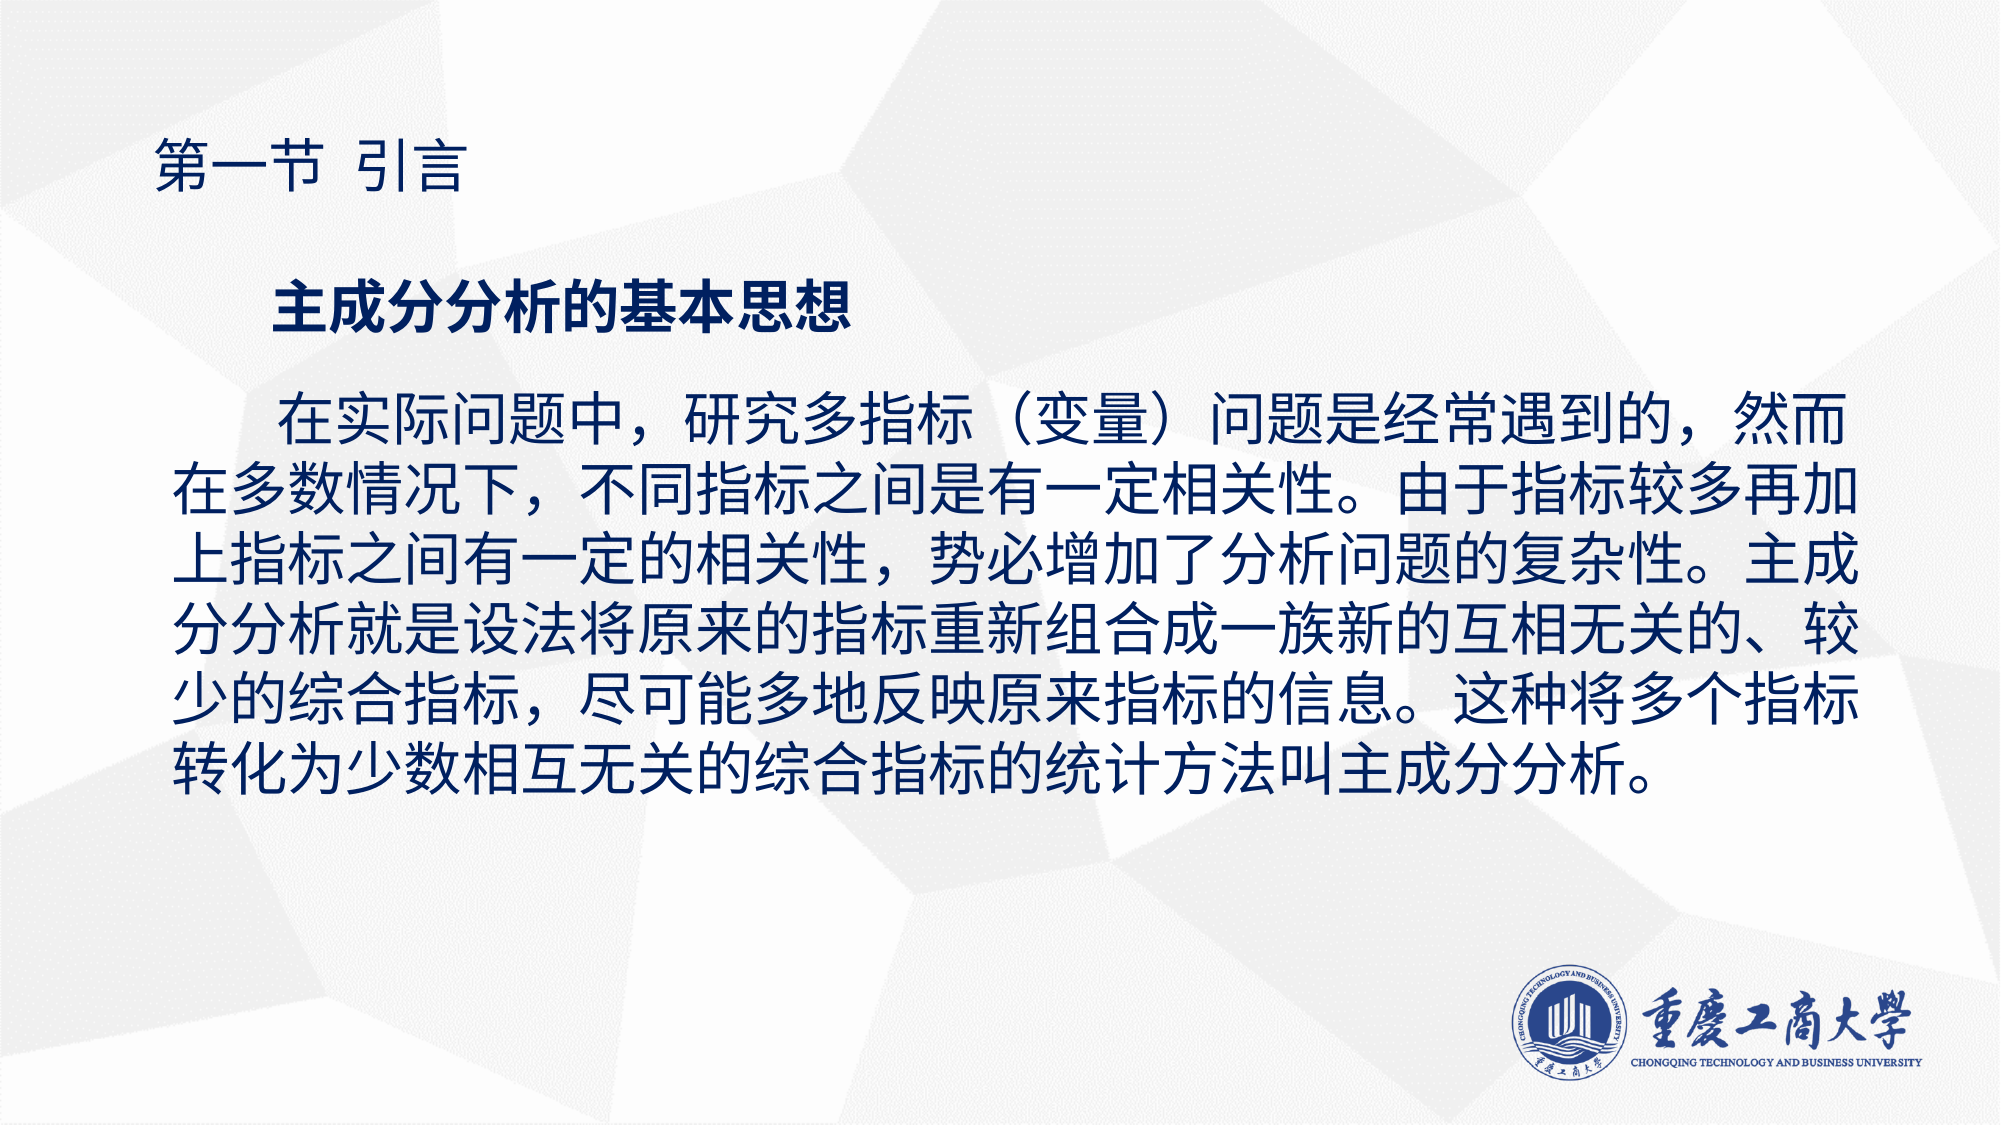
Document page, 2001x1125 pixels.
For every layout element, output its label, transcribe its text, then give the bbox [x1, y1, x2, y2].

text_box 在实际问题中，研究多指标（变量）问题是经常遇到的，然而在多数情况下，不同指标之间是有一定相关性。由于指标较多再加上指标之间有一定的相关性，势必增加了分析问题的复杂性。主成分分析就是设法将原来的指标重新组合成一族新的互相无关的、较少的综合指标，尽可能多地反映原来指标的信息。这种将多个指标转化为少数相互无关的综合指标的统计方法叫主成分分析。 [156, 374, 1882, 963]
text_box 主成分分析的基本思想 [255, 278, 1369, 348]
picture [0, 0, 2001, 1125]
title 第一节 引言 [137, 59, 1863, 278]
